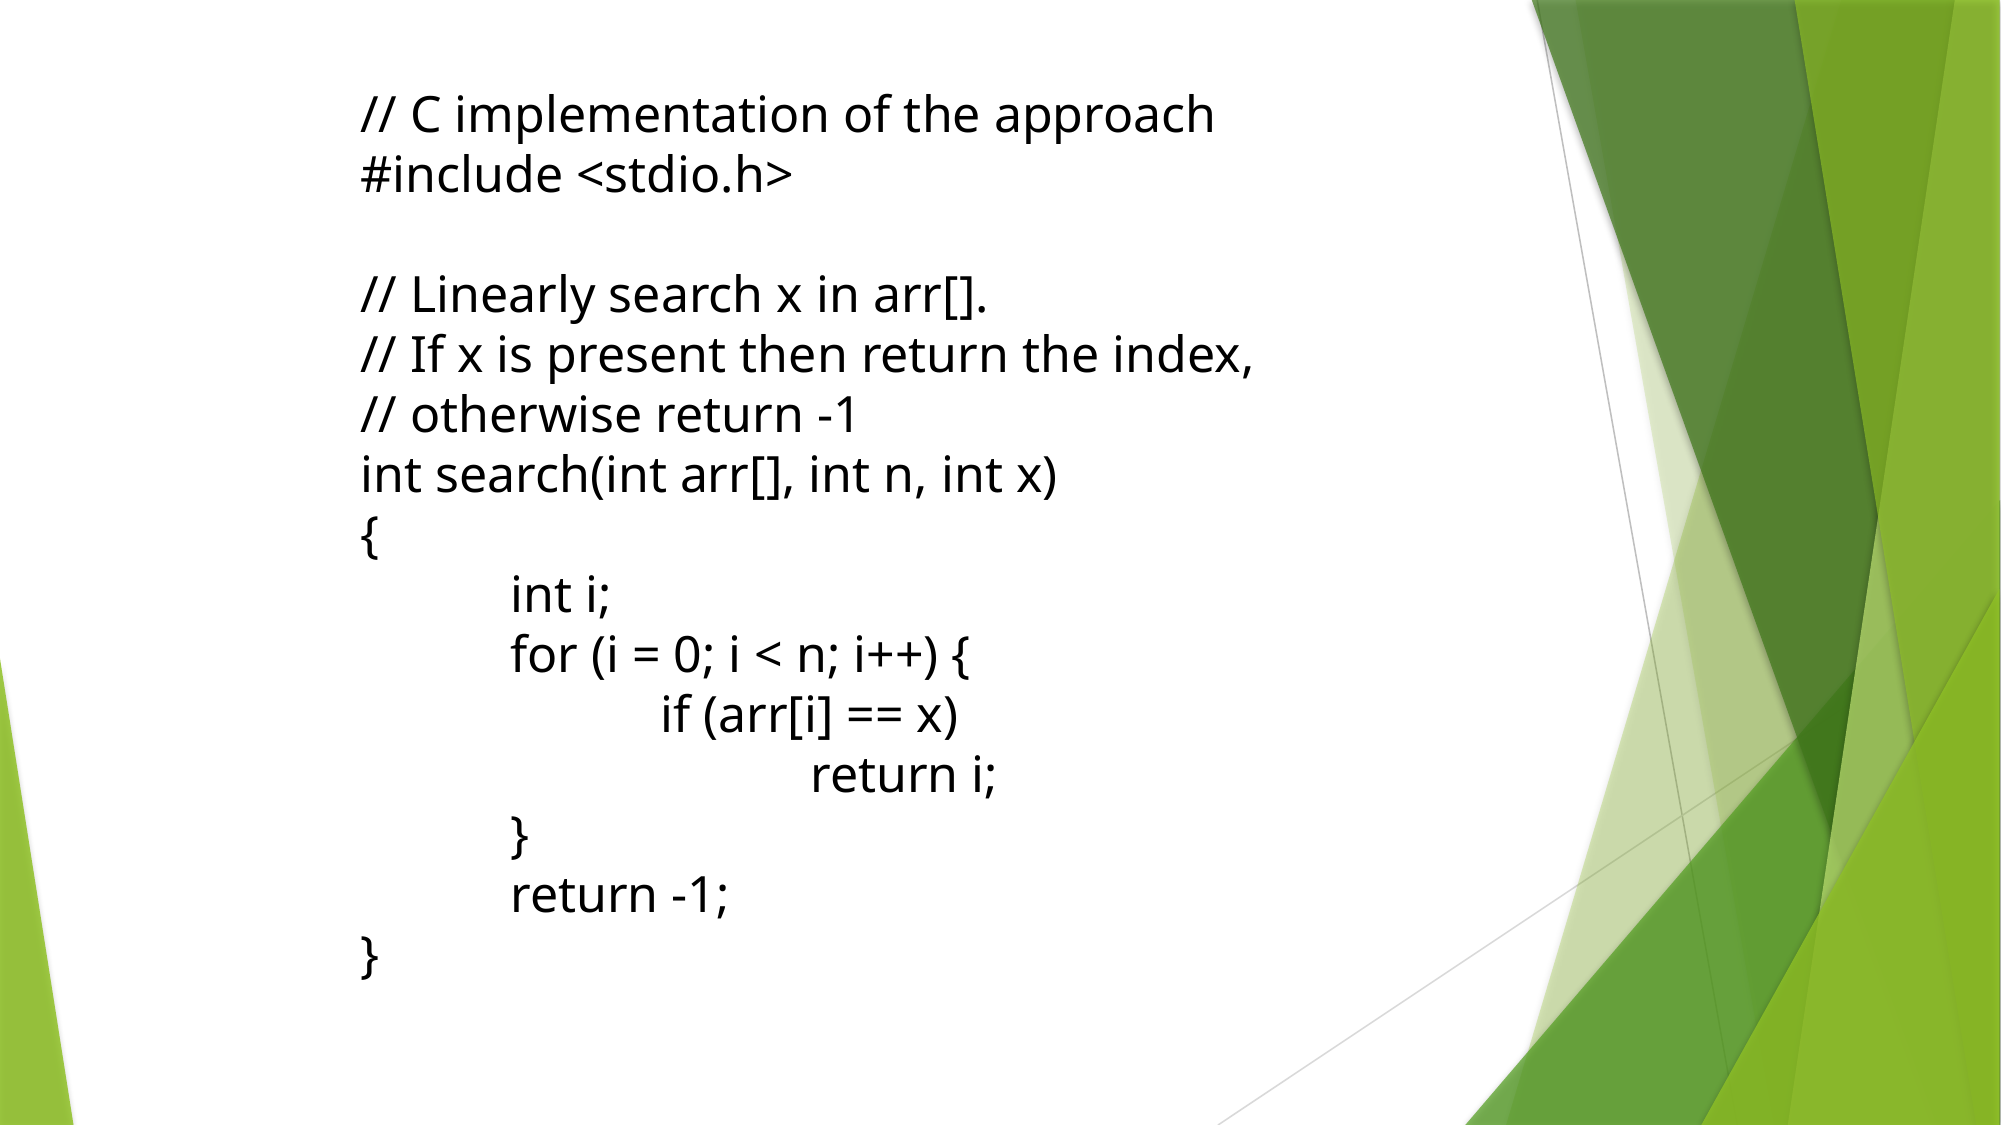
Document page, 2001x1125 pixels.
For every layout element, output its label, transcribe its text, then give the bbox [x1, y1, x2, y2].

text_box // C implementation of the approach #include <stdio.h> // Linearly search x in arr[]. // If x is present then return the index, // otherwise return -1 int search(int arr[], int n, int x) { int i; for (i = 0; i < n; i++) { if (arr[i] == x) return i; } return -1; } [345, 75, 1347, 1096]
